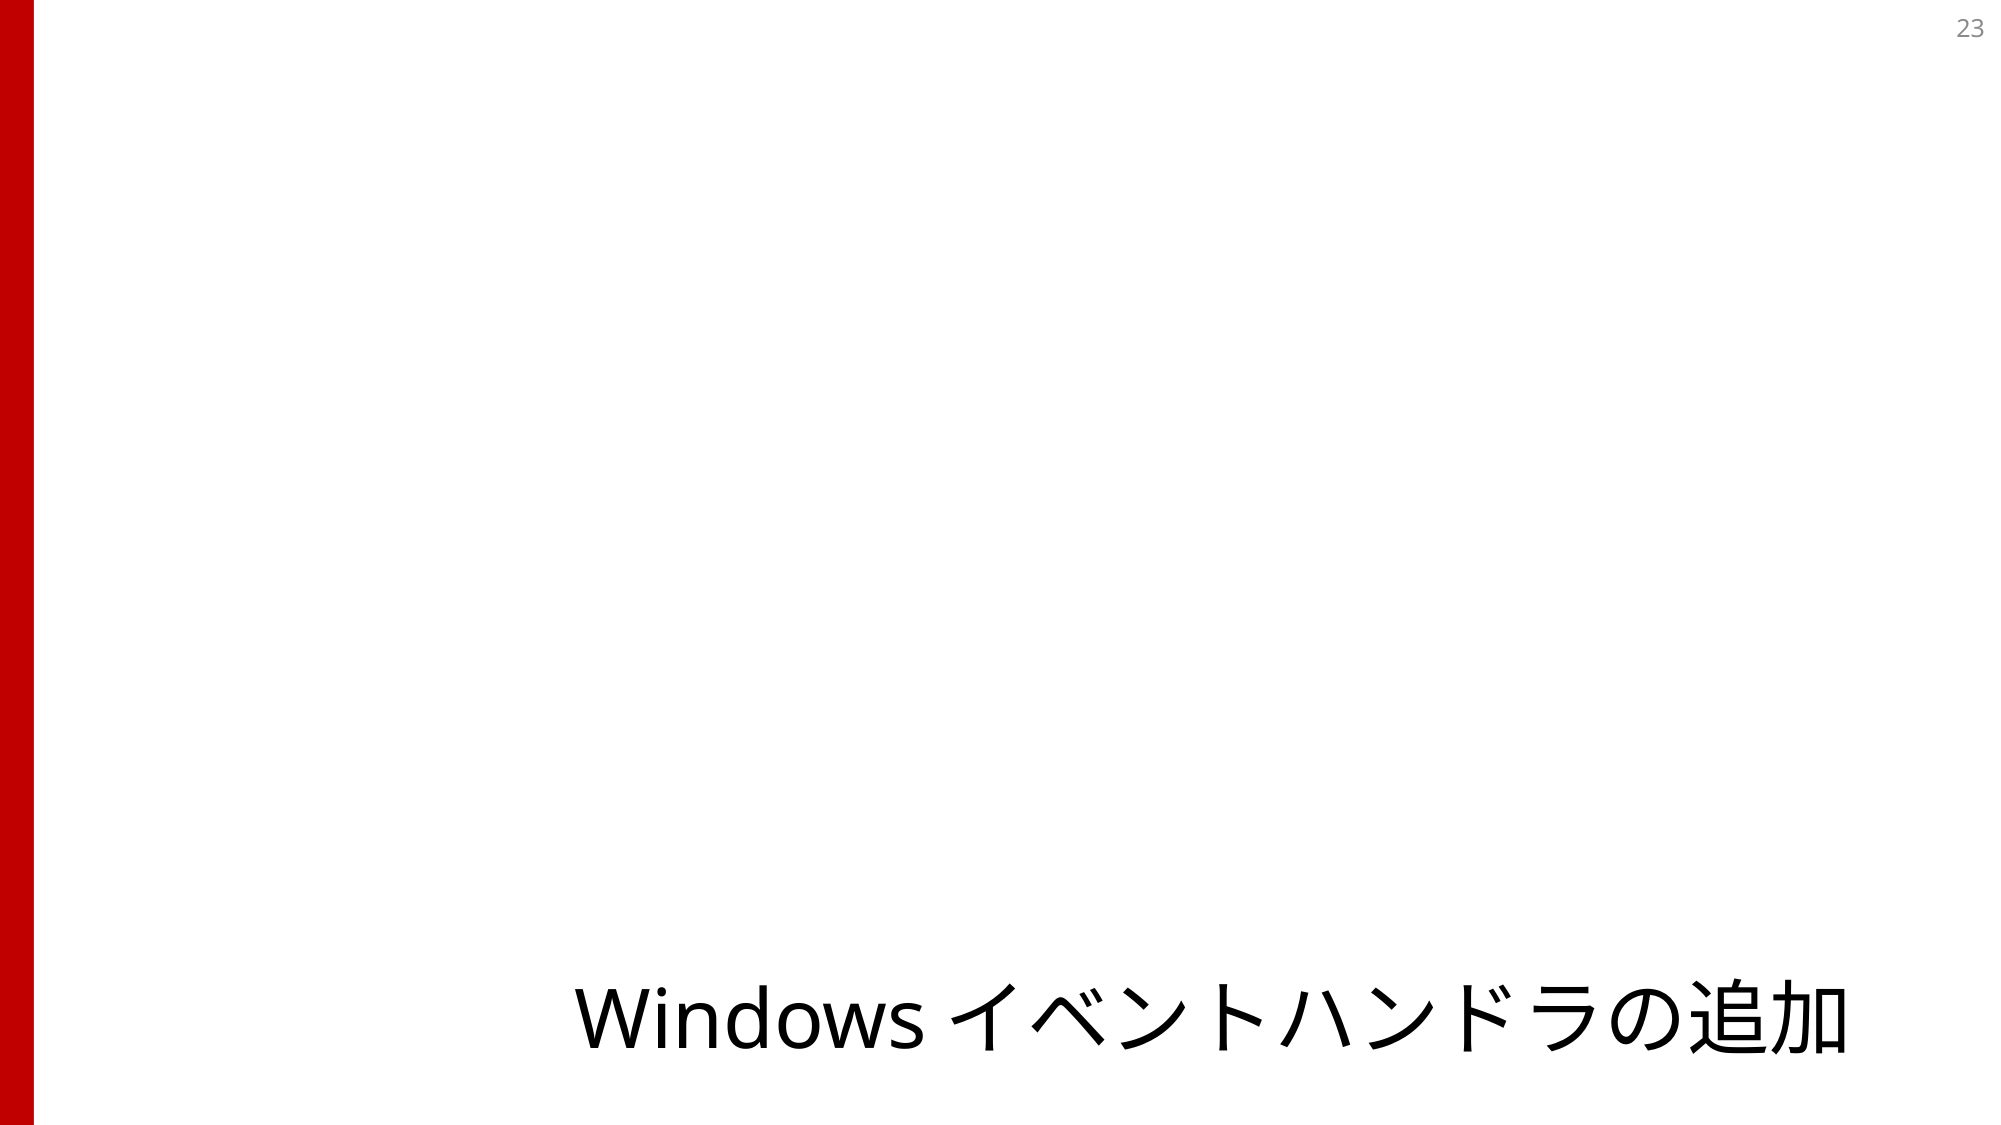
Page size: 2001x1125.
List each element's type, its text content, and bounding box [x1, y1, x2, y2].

title Windowsイベントハンドラの追加 [422, 969, 1868, 1075]
slide_number 23 [1550, 0, 2000, 60]
